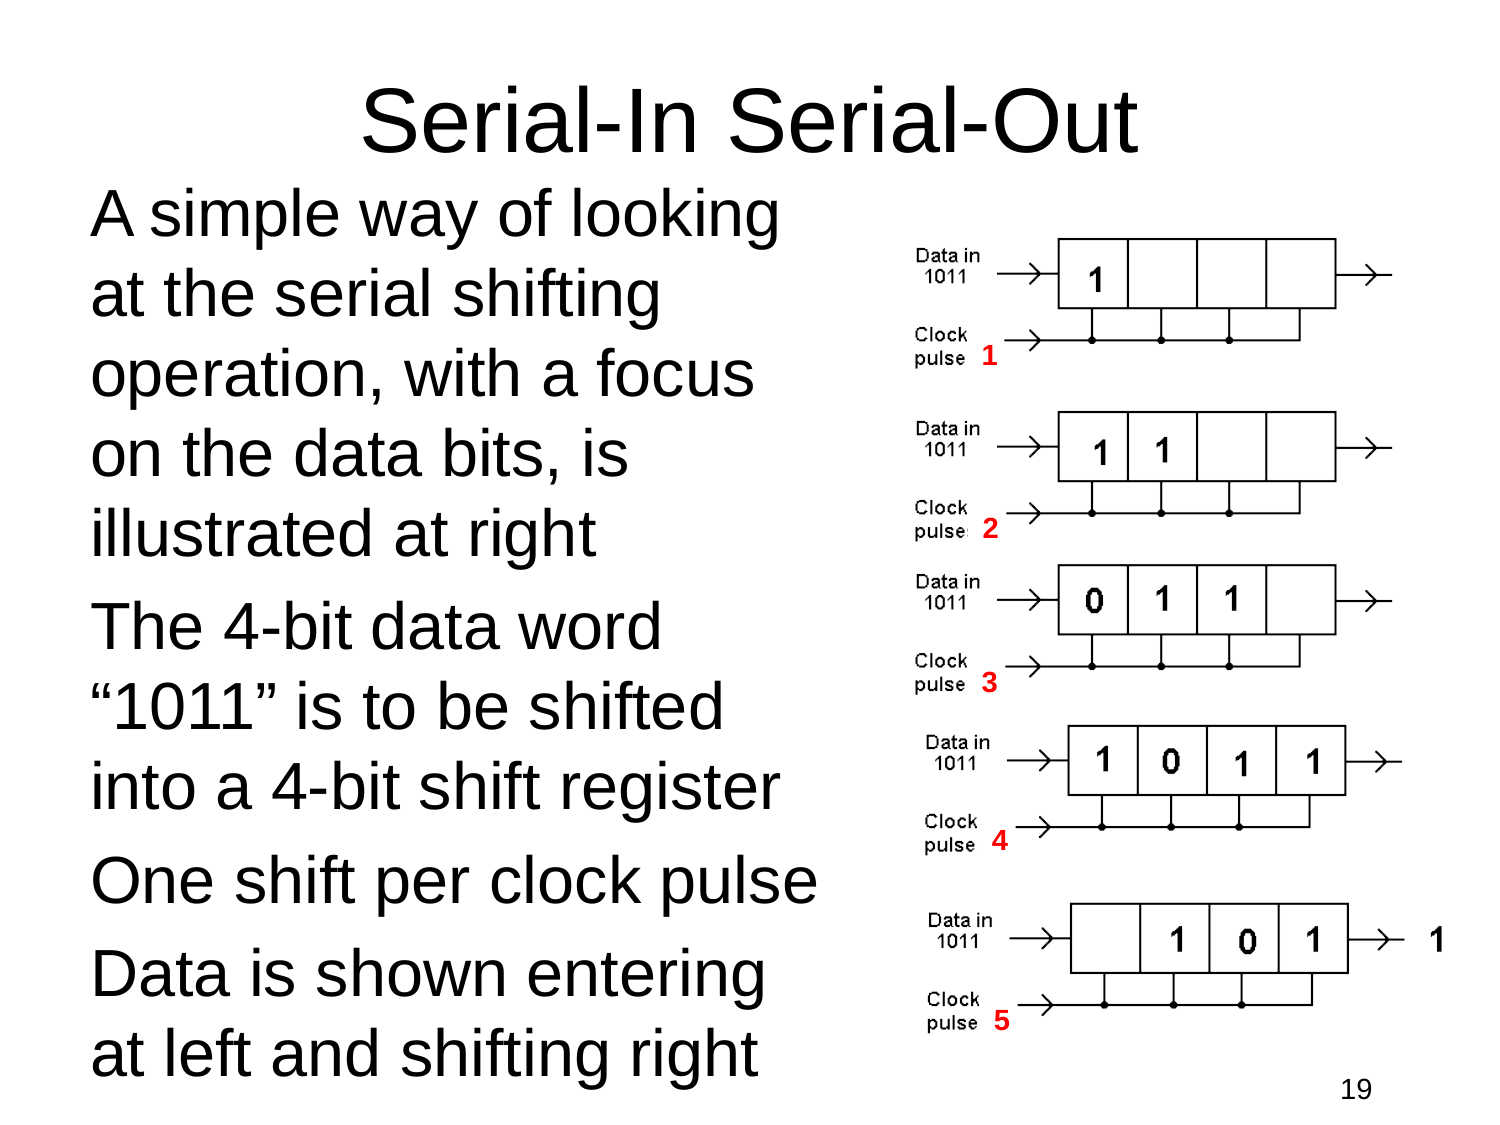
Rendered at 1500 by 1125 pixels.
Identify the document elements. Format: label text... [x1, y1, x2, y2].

text_box 19 [1074, 1071, 1388, 1100]
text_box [887, 212, 1500, 1063]
list A simple way of looking at the serial shifting operation, with a focus on the data bits, is illustrated at right The 4-bit data word “1011” is to be shifted into a 4-bit shift register One shift per clock pulse Data is shown entering at left and shifting right [74, 162, 857, 906]
title Serial-In Serial-Out [74, 44, 1426, 188]
